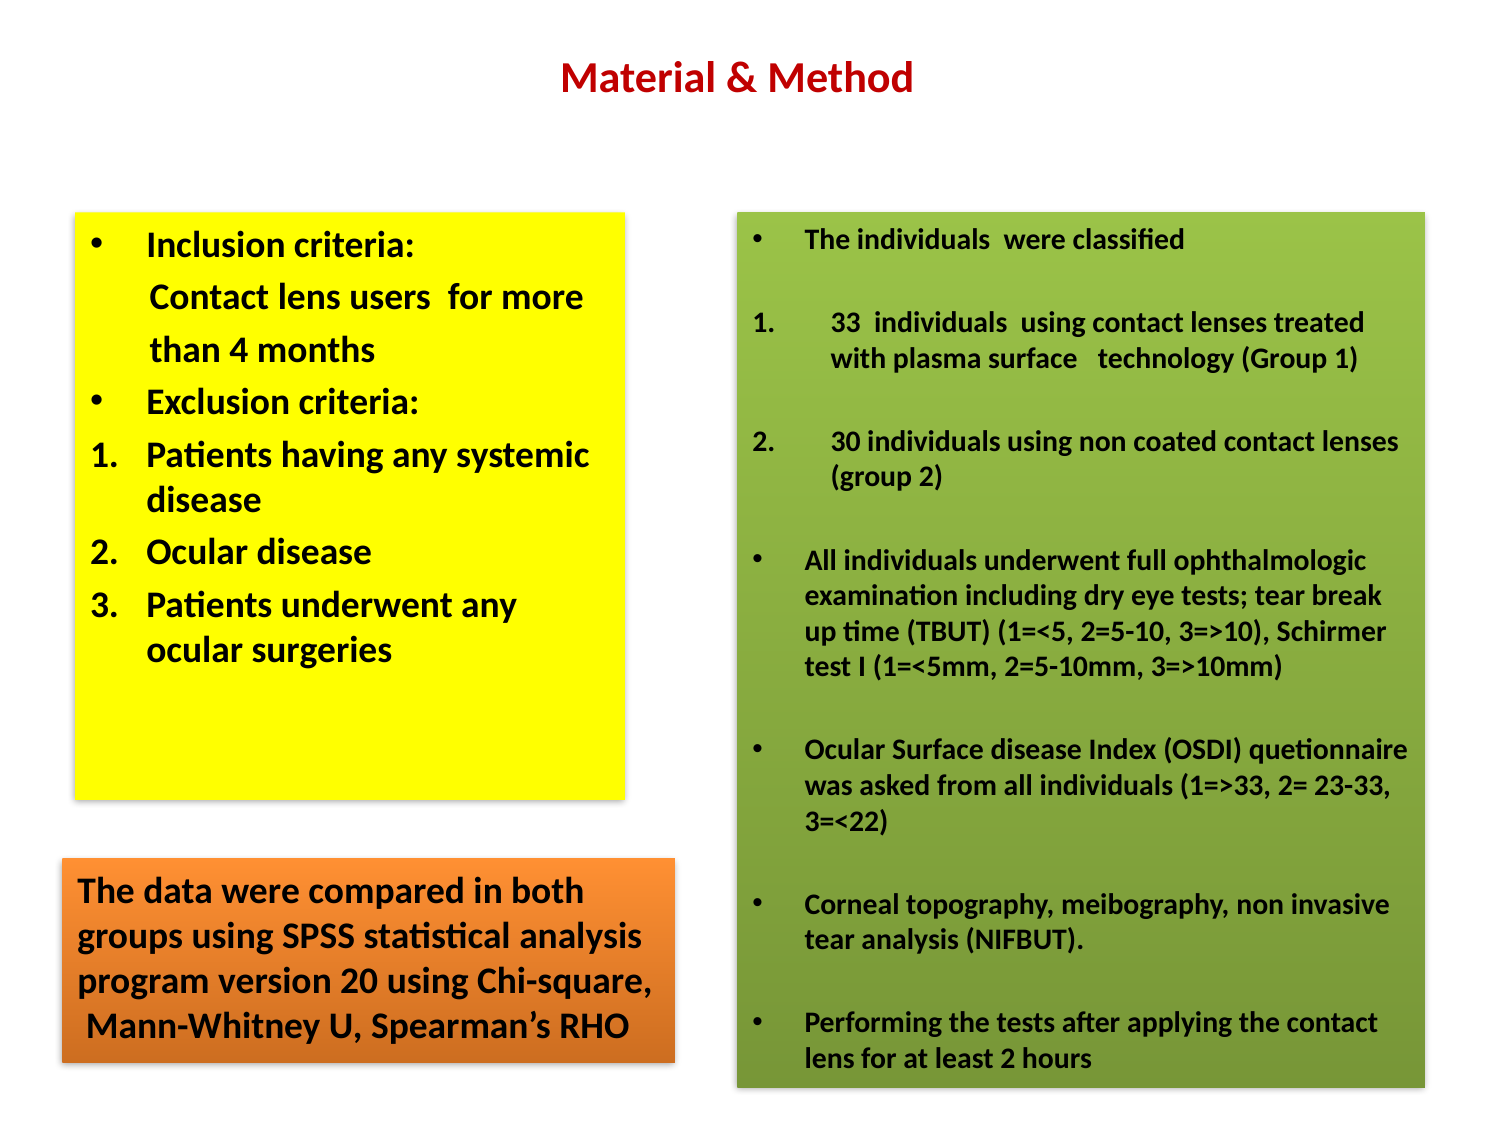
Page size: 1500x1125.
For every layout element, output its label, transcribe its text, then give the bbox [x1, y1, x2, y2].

text_box The data were compared in both groups using SPSS statistical analysis program version 20 using Chi-square, Mann-Whitney U, Spearman’s RHO [62, 858, 675, 1063]
text_box The individuals were classified 33 individuals using contact lenses treated with plasma surface technology (Group 1) 30 individuals using non coated contact lenses (group 2) All individuals underwent full ophthalmologic examination including dry eye tests; tear break up time (TBUT) (1=<5, 2=5-10, 3=>10), Schirmer test I (1=<5mm, 2=5-10mm, 3=>10mm) Ocular Surface disease Index (OSDI) quetionnaire was asked from all individuals (1=>33, 2= 23-33, 3=<22) Corneal topography, meibography, non invasive tear analysis (NIFBUT). Performing the tests after applying the contact lens for at least 2 hours [737, 212, 1425, 1088]
title Material & Method [62, 0, 1413, 163]
list Inclusion criteria: Contact lens users for more than 4 months Exclusion criteria: Patients having any systemic disease Ocular disease Patients underwent any ocular surgeries [75, 212, 625, 800]
